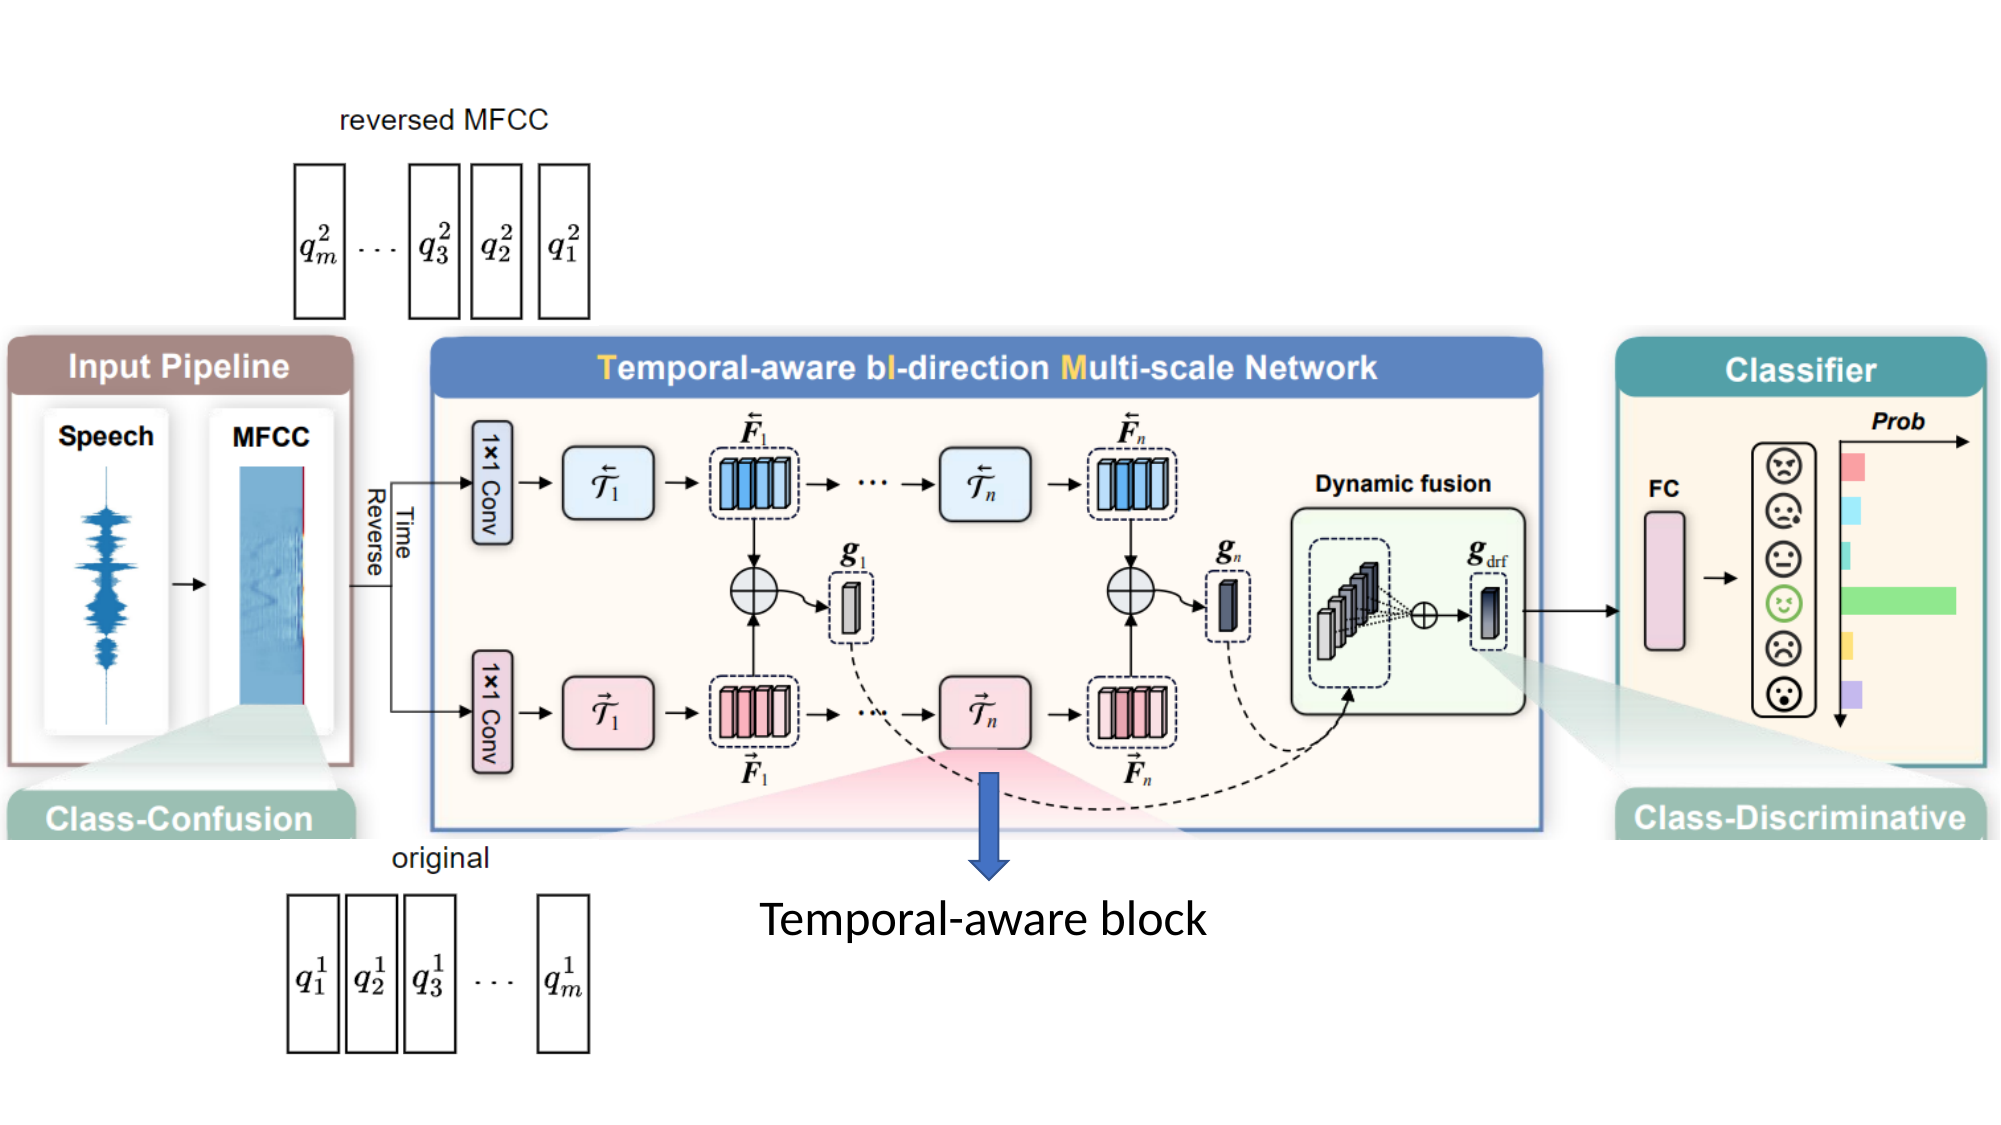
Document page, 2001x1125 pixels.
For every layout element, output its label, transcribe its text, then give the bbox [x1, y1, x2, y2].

text_box [967, 840, 1011, 882]
text_box Temporal-aware block [744, 878, 1234, 953]
picture [0, 98, 2000, 1059]
